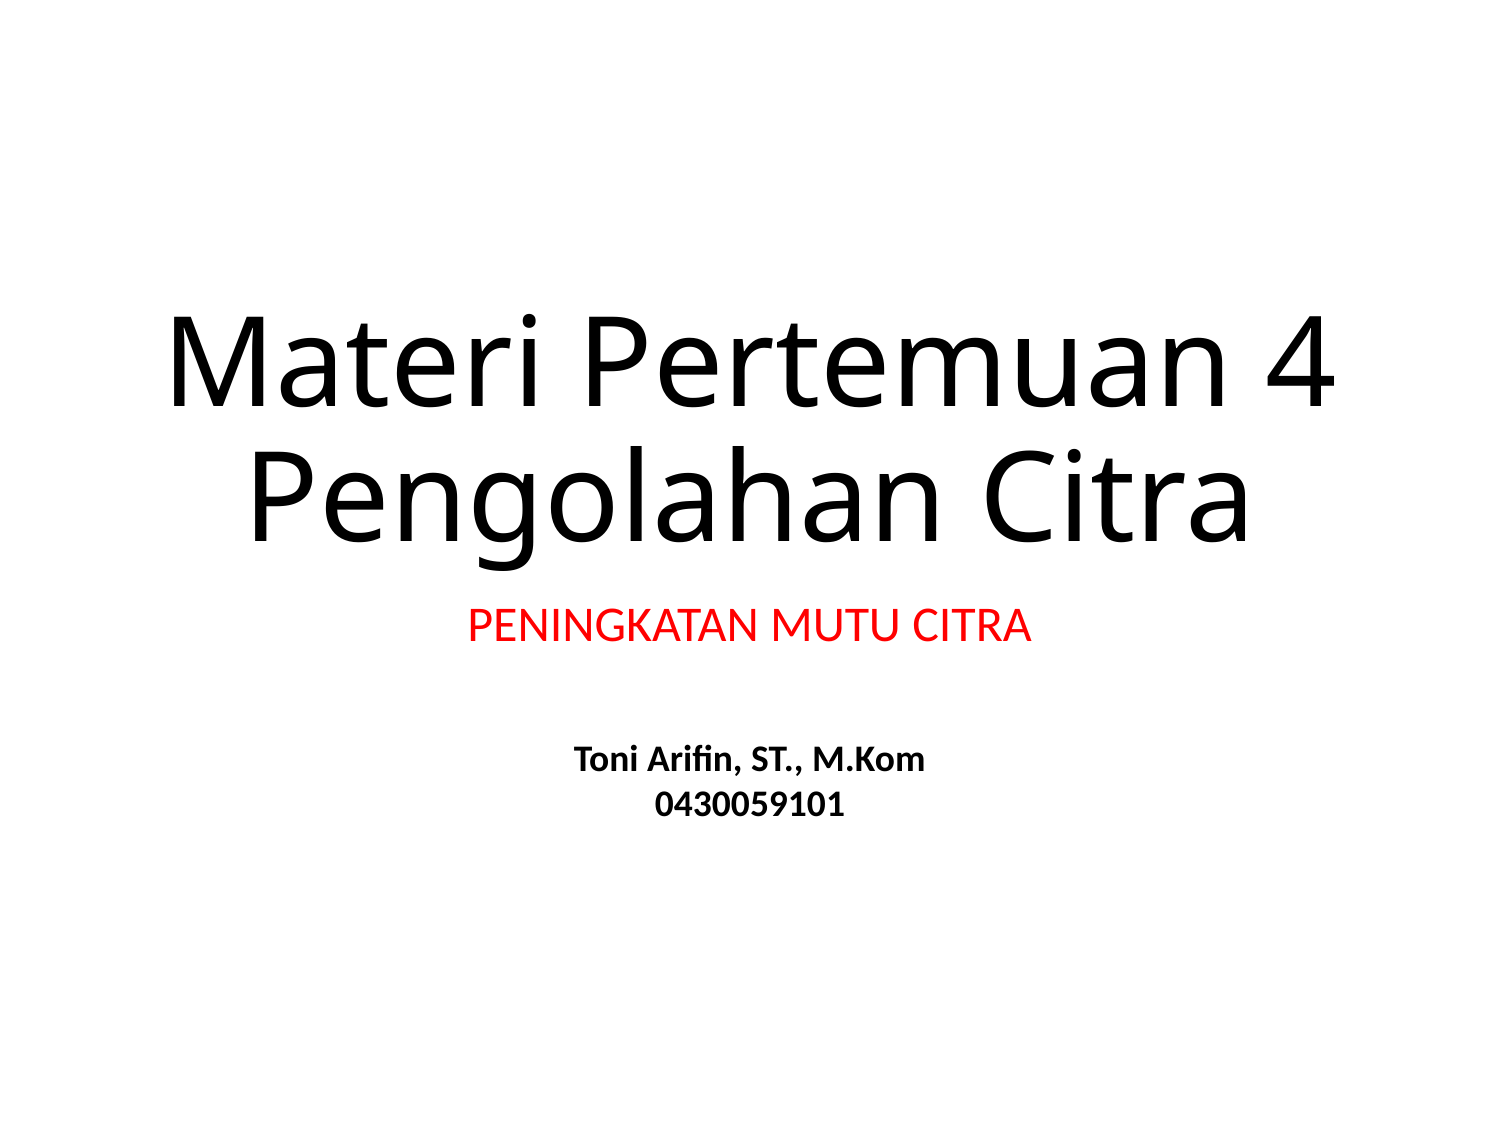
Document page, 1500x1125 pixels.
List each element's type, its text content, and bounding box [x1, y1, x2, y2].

subtitle PENINGKATAN MUTU CITRA [187, 590, 1313, 863]
text_box Toni Arifin, ST., M.Kom 0430059101 [559, 726, 941, 832]
title Materi Pertemuan 4 Pengolahan Citra [112, 184, 1388, 576]
